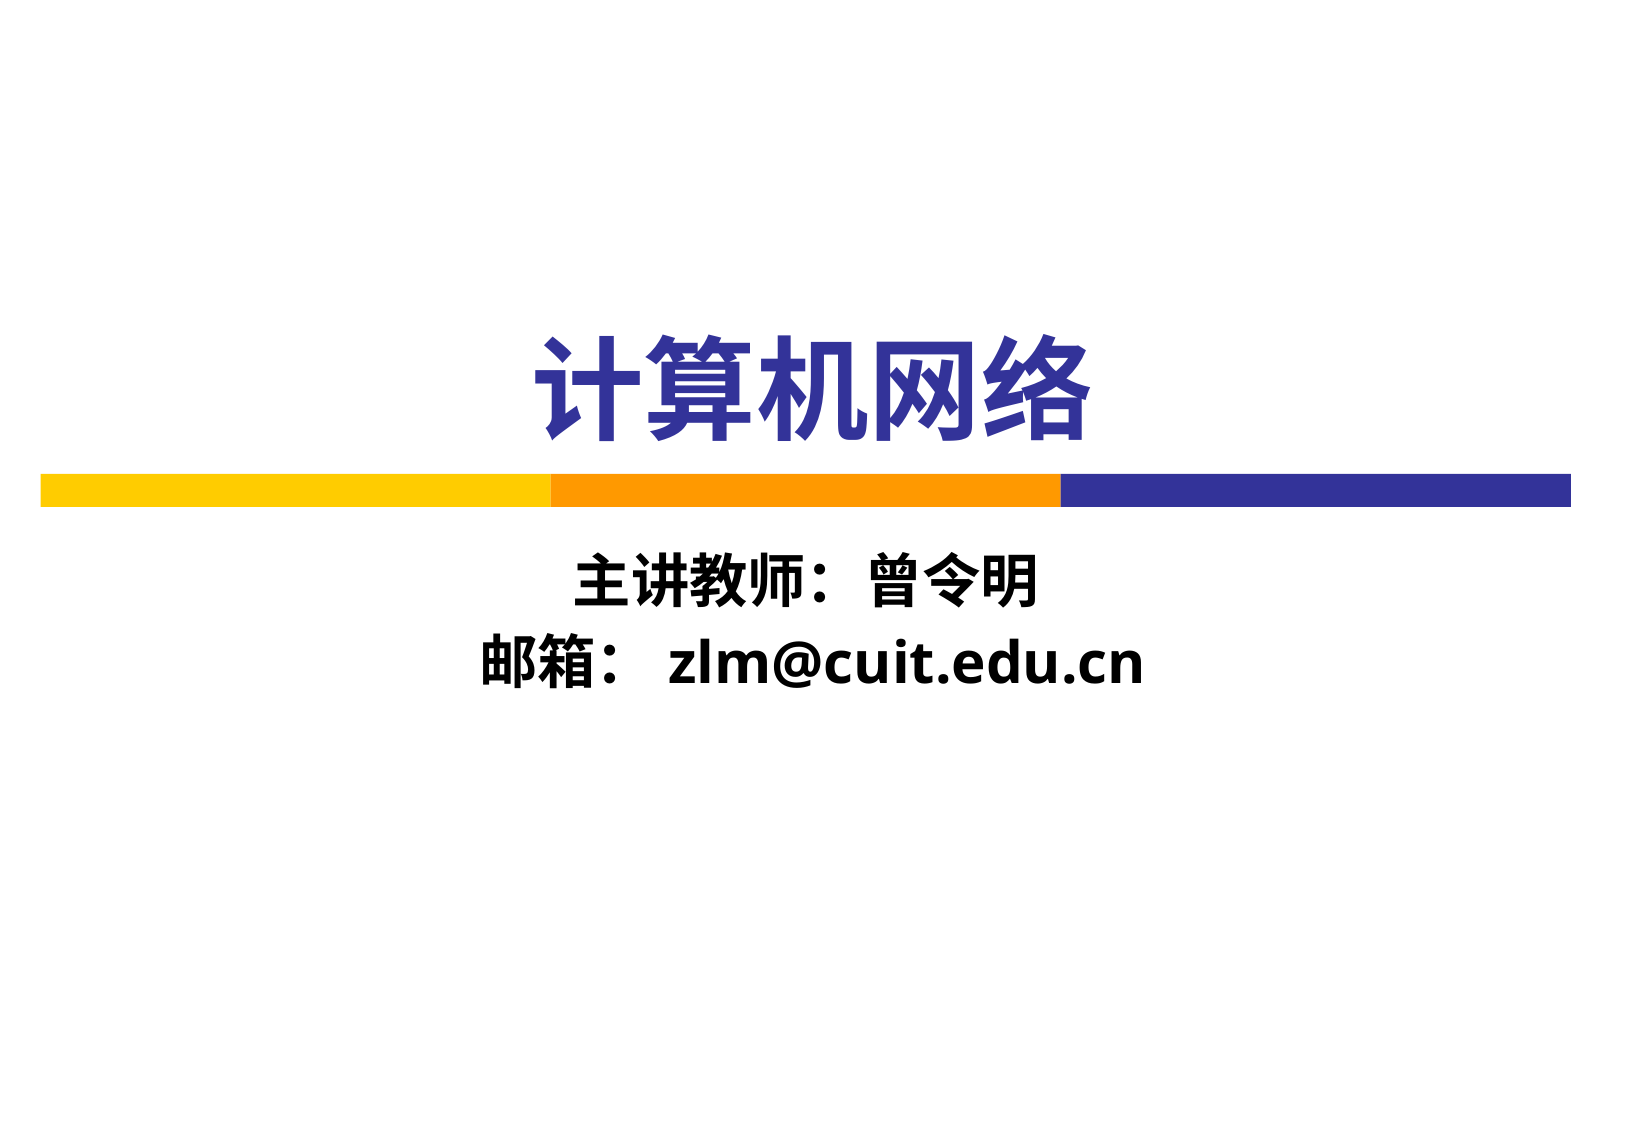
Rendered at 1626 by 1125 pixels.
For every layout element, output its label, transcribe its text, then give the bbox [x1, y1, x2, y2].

title 计算机网络 [121, 112, 1504, 462]
subtitle 主讲教师：曾令明 邮箱：zlm@cuit.edu.cn [243, 536, 1382, 899]
